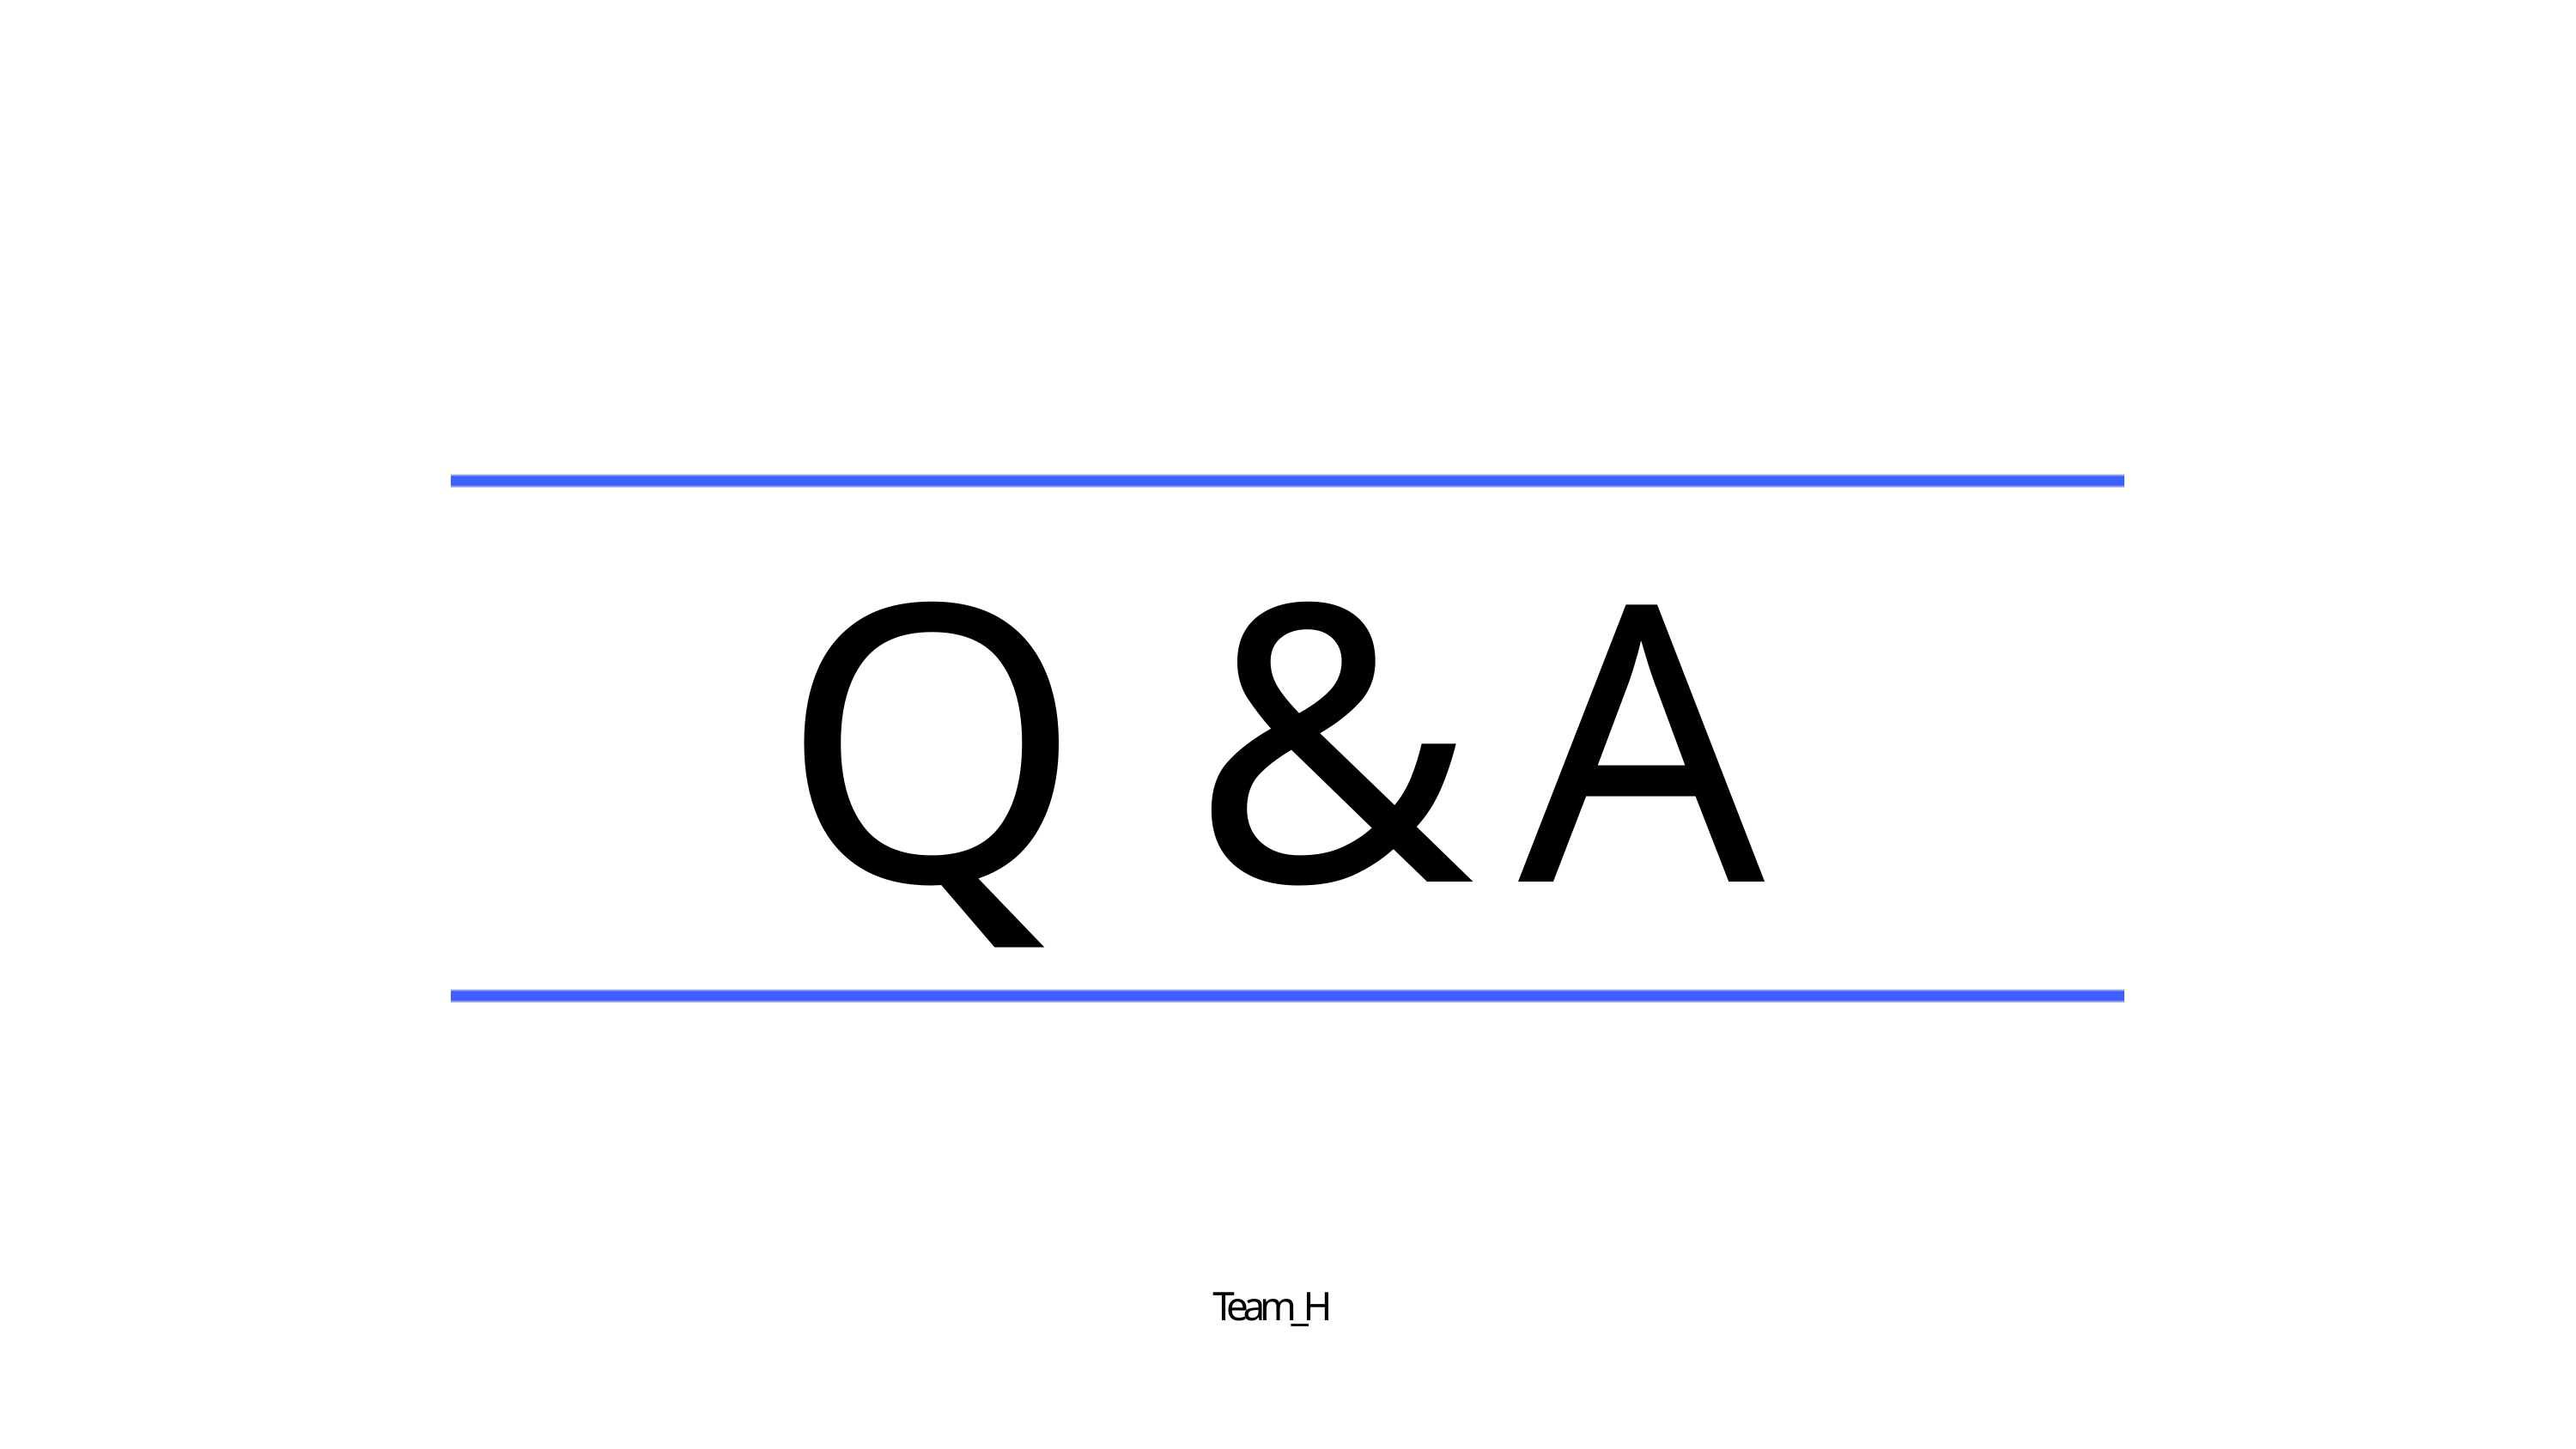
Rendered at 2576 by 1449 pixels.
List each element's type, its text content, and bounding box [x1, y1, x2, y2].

text_box Team_H [793, 1275, 1752, 1336]
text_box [451, 973, 2124, 1019]
text_box Q & A [0, 489, 2555, 967]
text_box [451, 458, 2124, 504]
